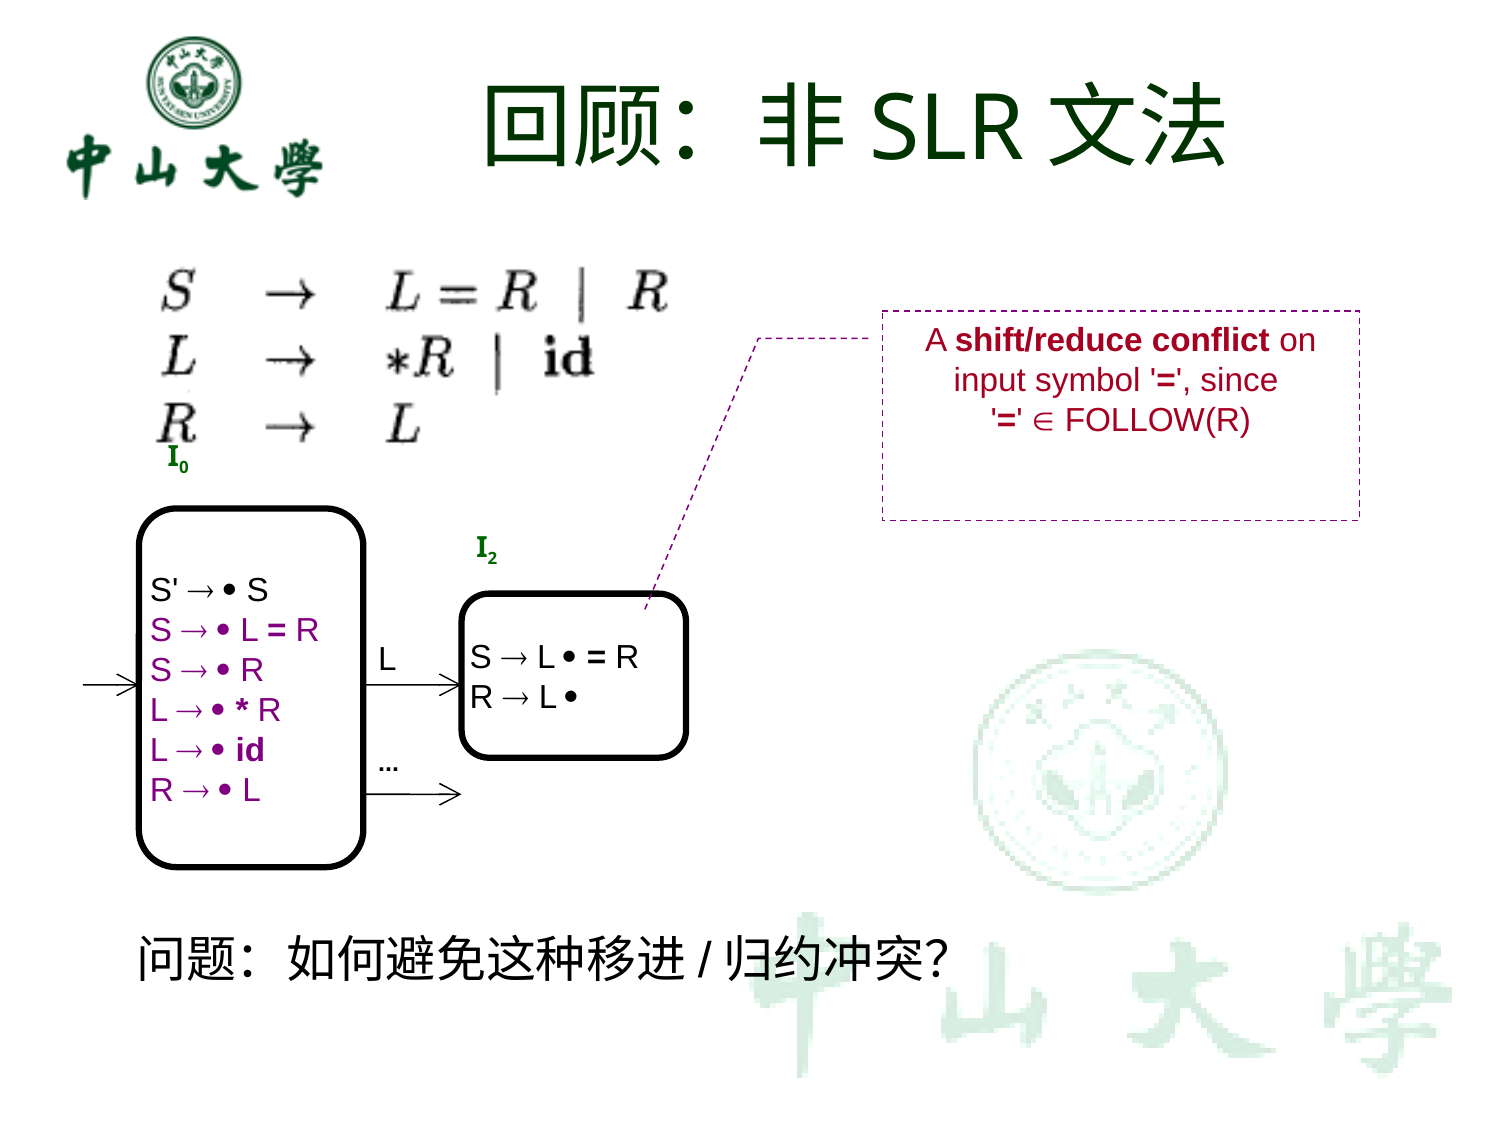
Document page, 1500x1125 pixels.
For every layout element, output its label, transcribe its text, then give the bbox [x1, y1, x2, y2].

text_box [82, 310, 1360, 868]
title 回顾：非SLR文法 [280, 46, 1430, 200]
picture [58, 234, 762, 477]
picture [46, 35, 340, 200]
text_box 问题：如何避免这种移进/归约冲突？ [121, 920, 989, 995]
